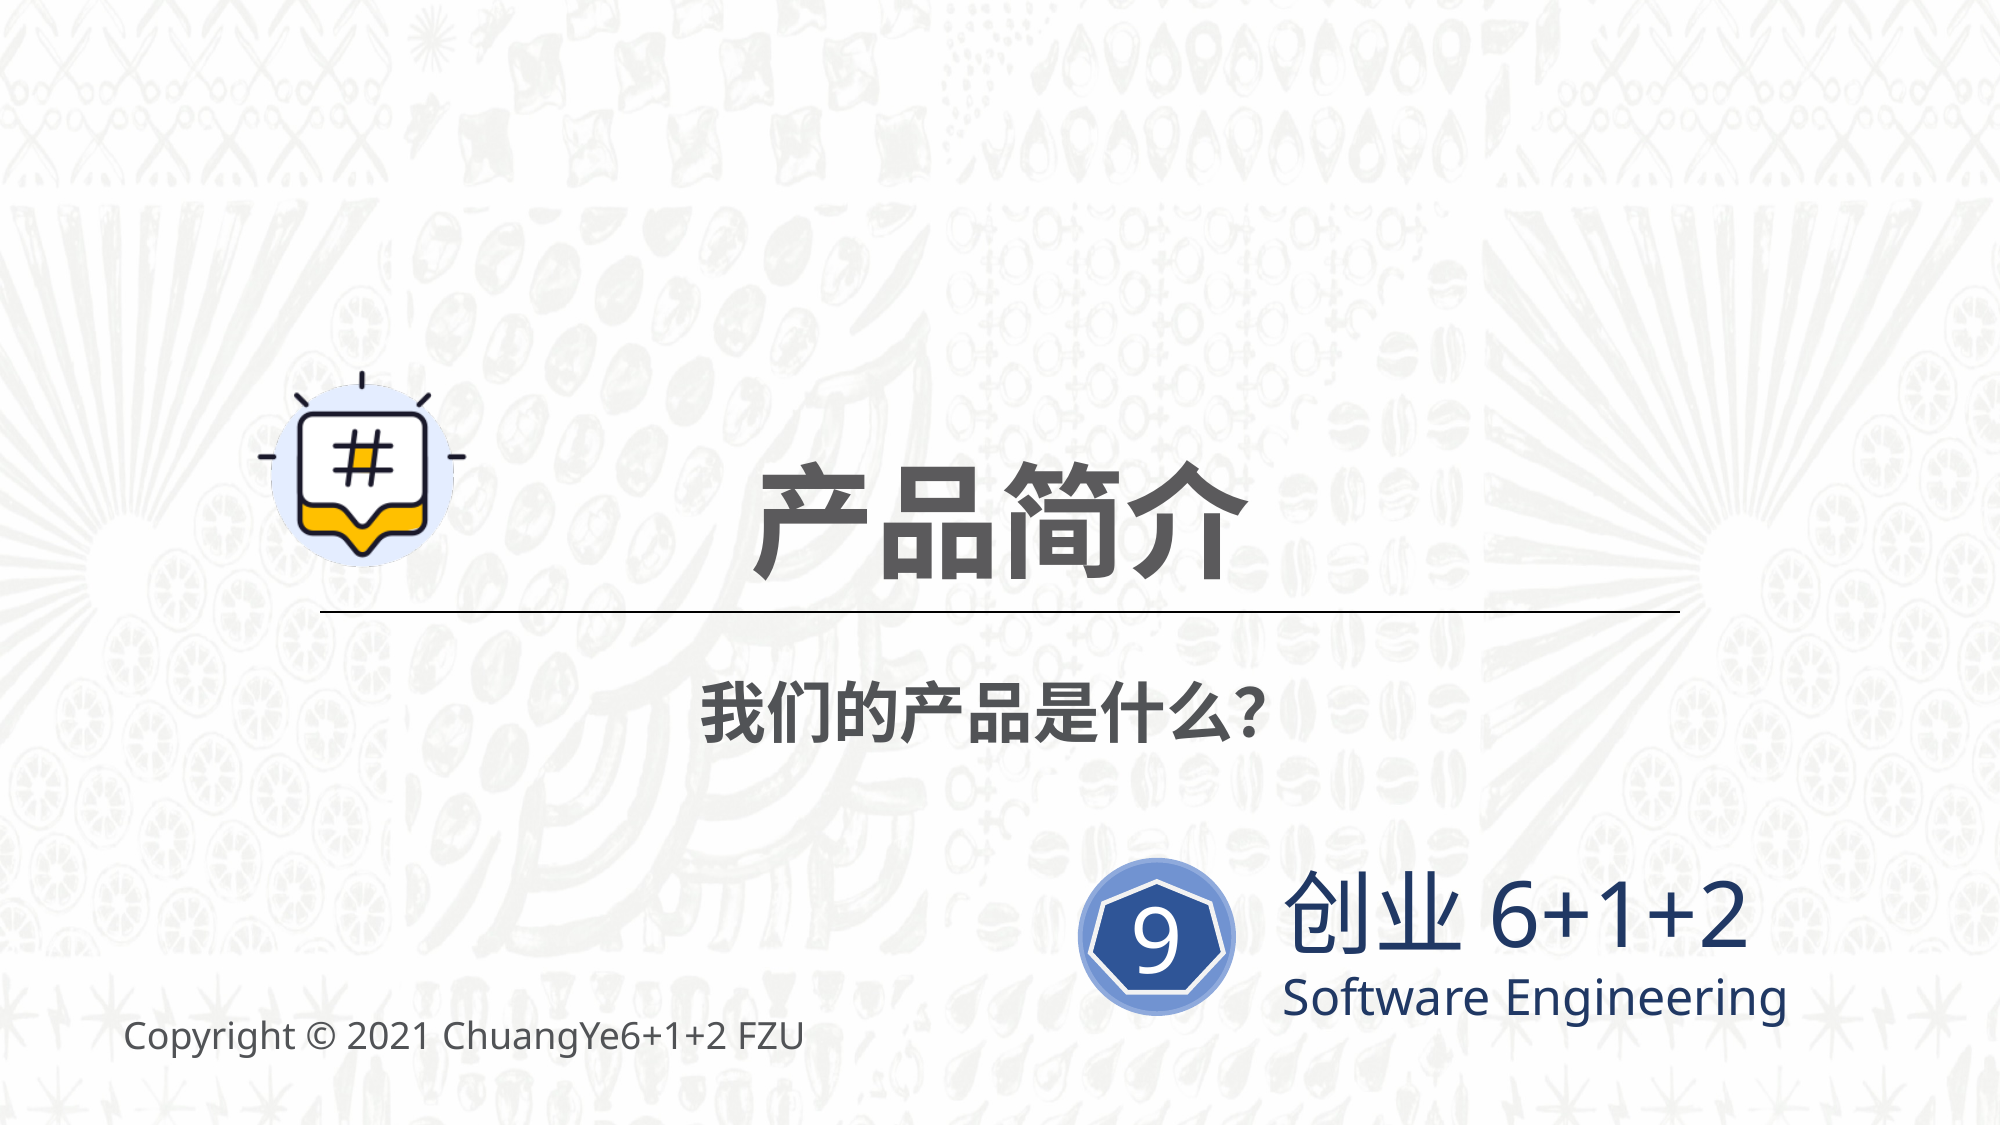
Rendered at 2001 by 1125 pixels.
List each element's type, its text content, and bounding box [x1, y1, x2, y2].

picture [0, 0, 2000, 1125]
table_header 产品简介 [320, 416, 1680, 611]
table_cell 我们的产品是什么？ [320, 613, 1680, 806]
